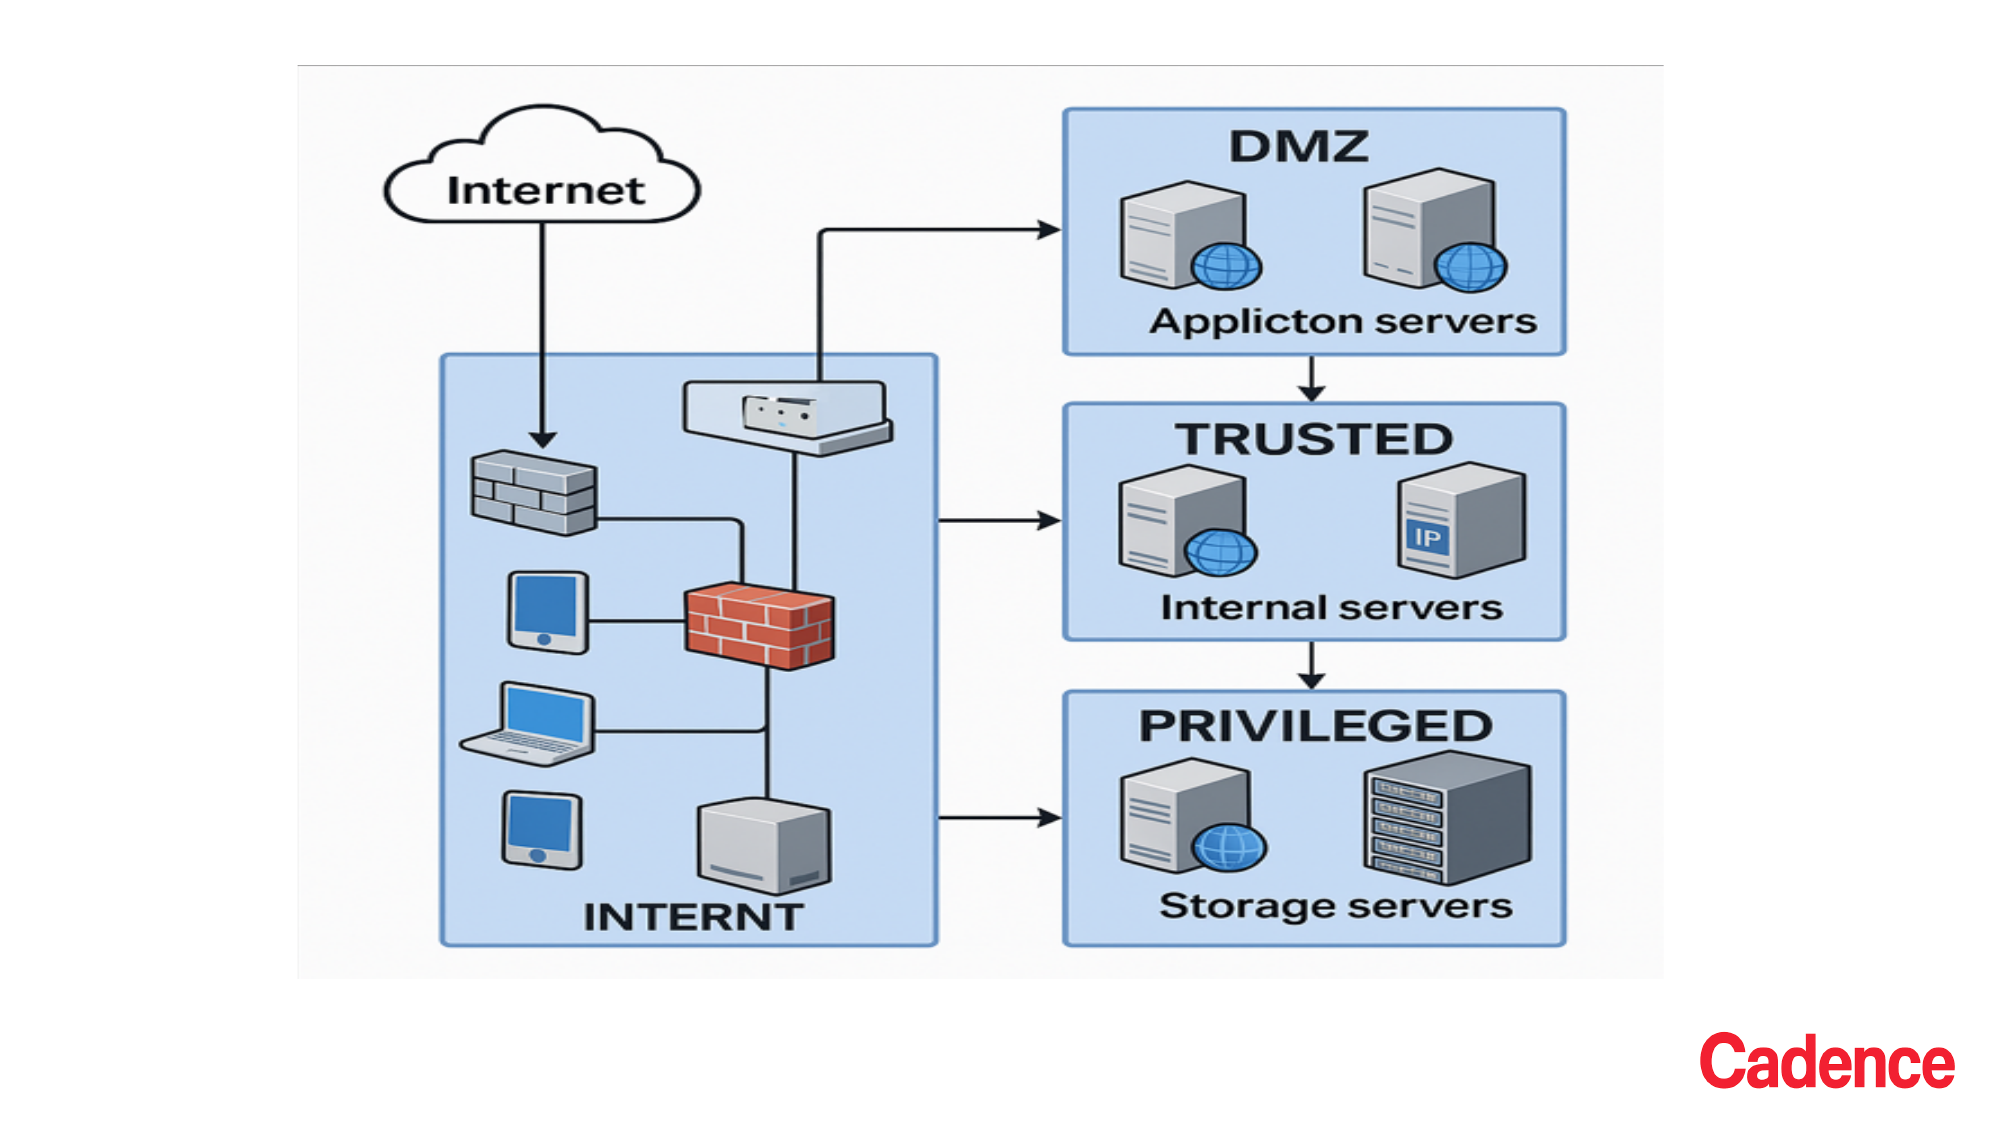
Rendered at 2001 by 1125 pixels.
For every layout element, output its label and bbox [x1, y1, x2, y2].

picture [296, 65, 1664, 980]
picture [1668, 909, 1986, 1125]
